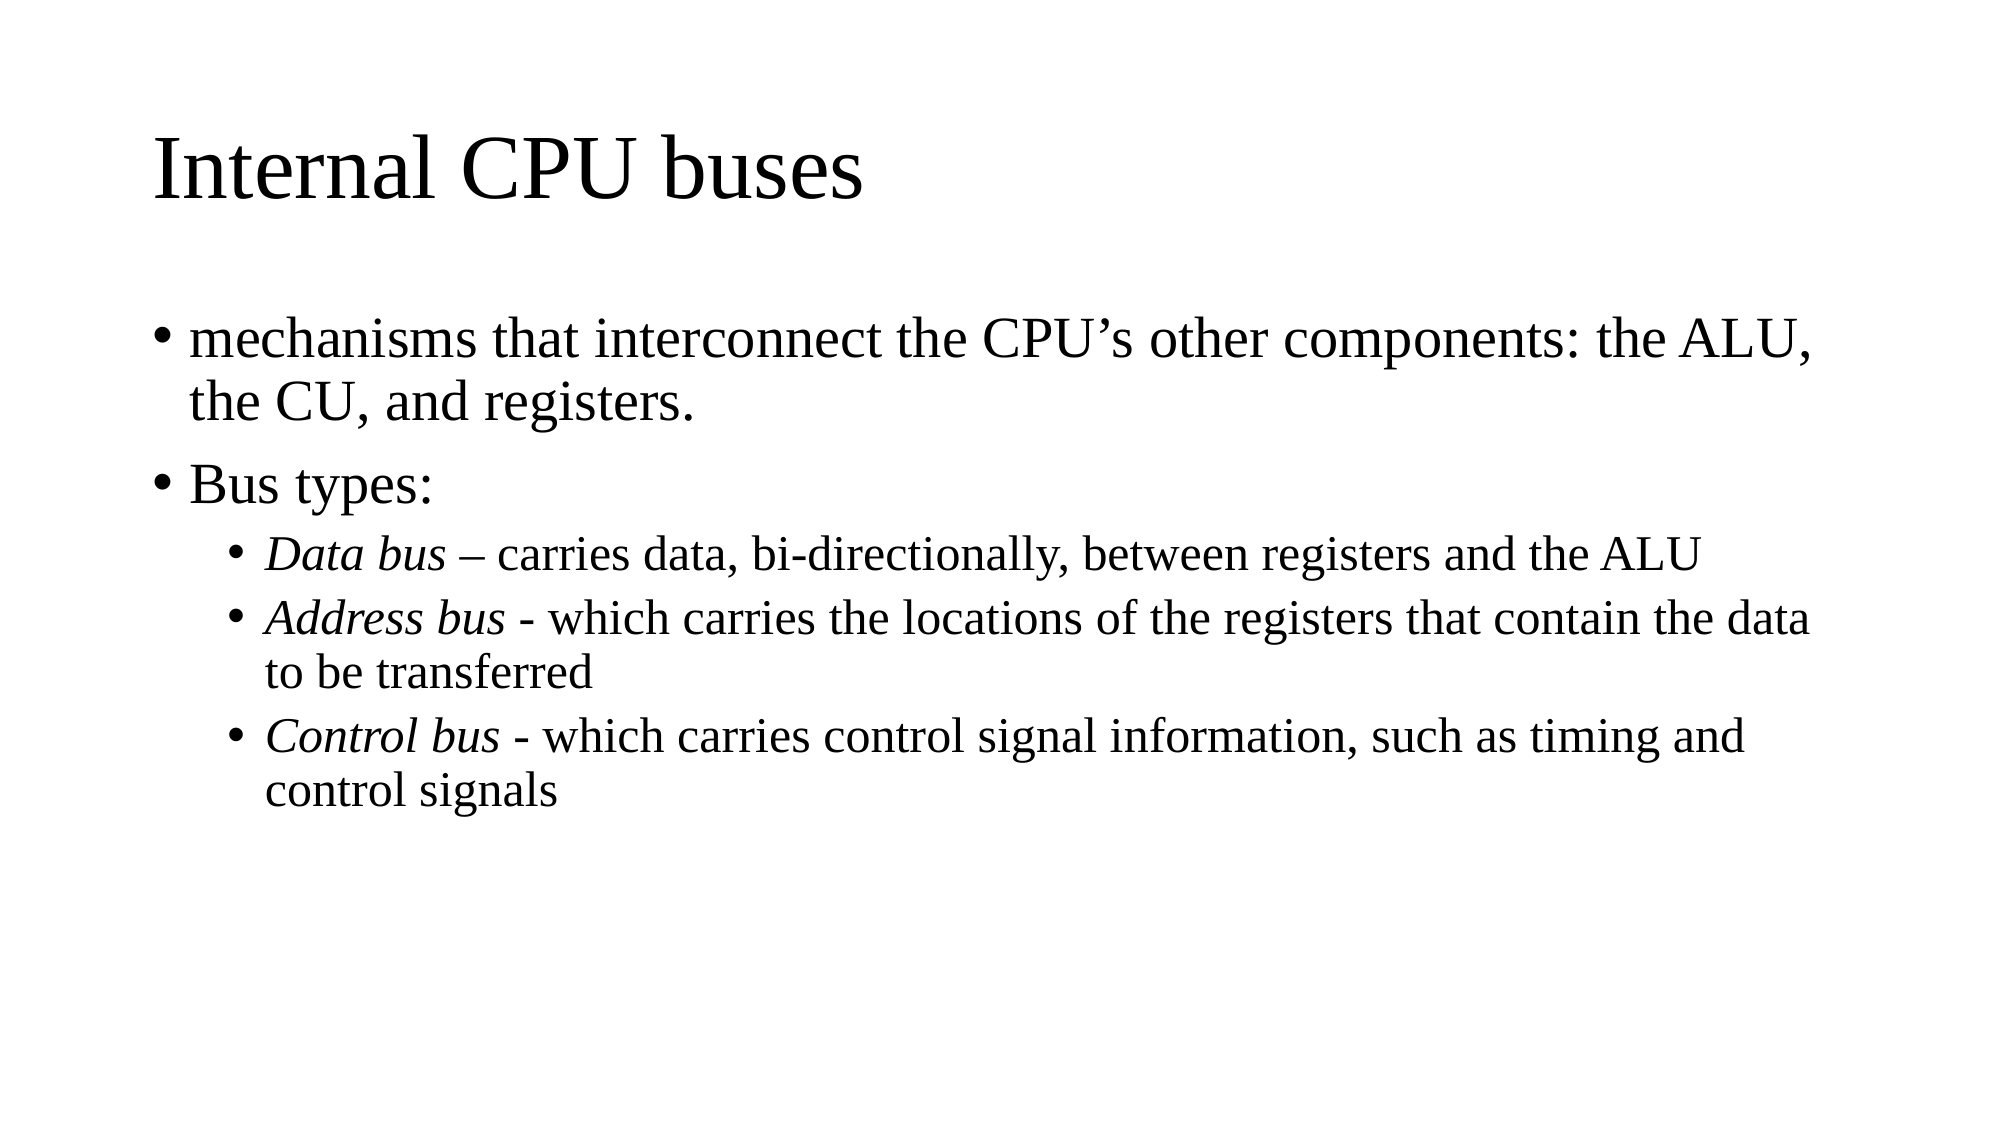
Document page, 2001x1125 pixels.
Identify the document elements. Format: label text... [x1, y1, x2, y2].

list mechanisms that interconnect the CPU’s other components: the ALU, the CU, and registers. Bus types: Data bus – carries data, bi-directionally, between registers and the ALU Address bus - which carries the locations of the registers that contain the data to be transferred Control bus - which carries control signal information, such as timing and control signals [137, 299, 1863, 1014]
title Internal CPU buses [137, 59, 1863, 278]
